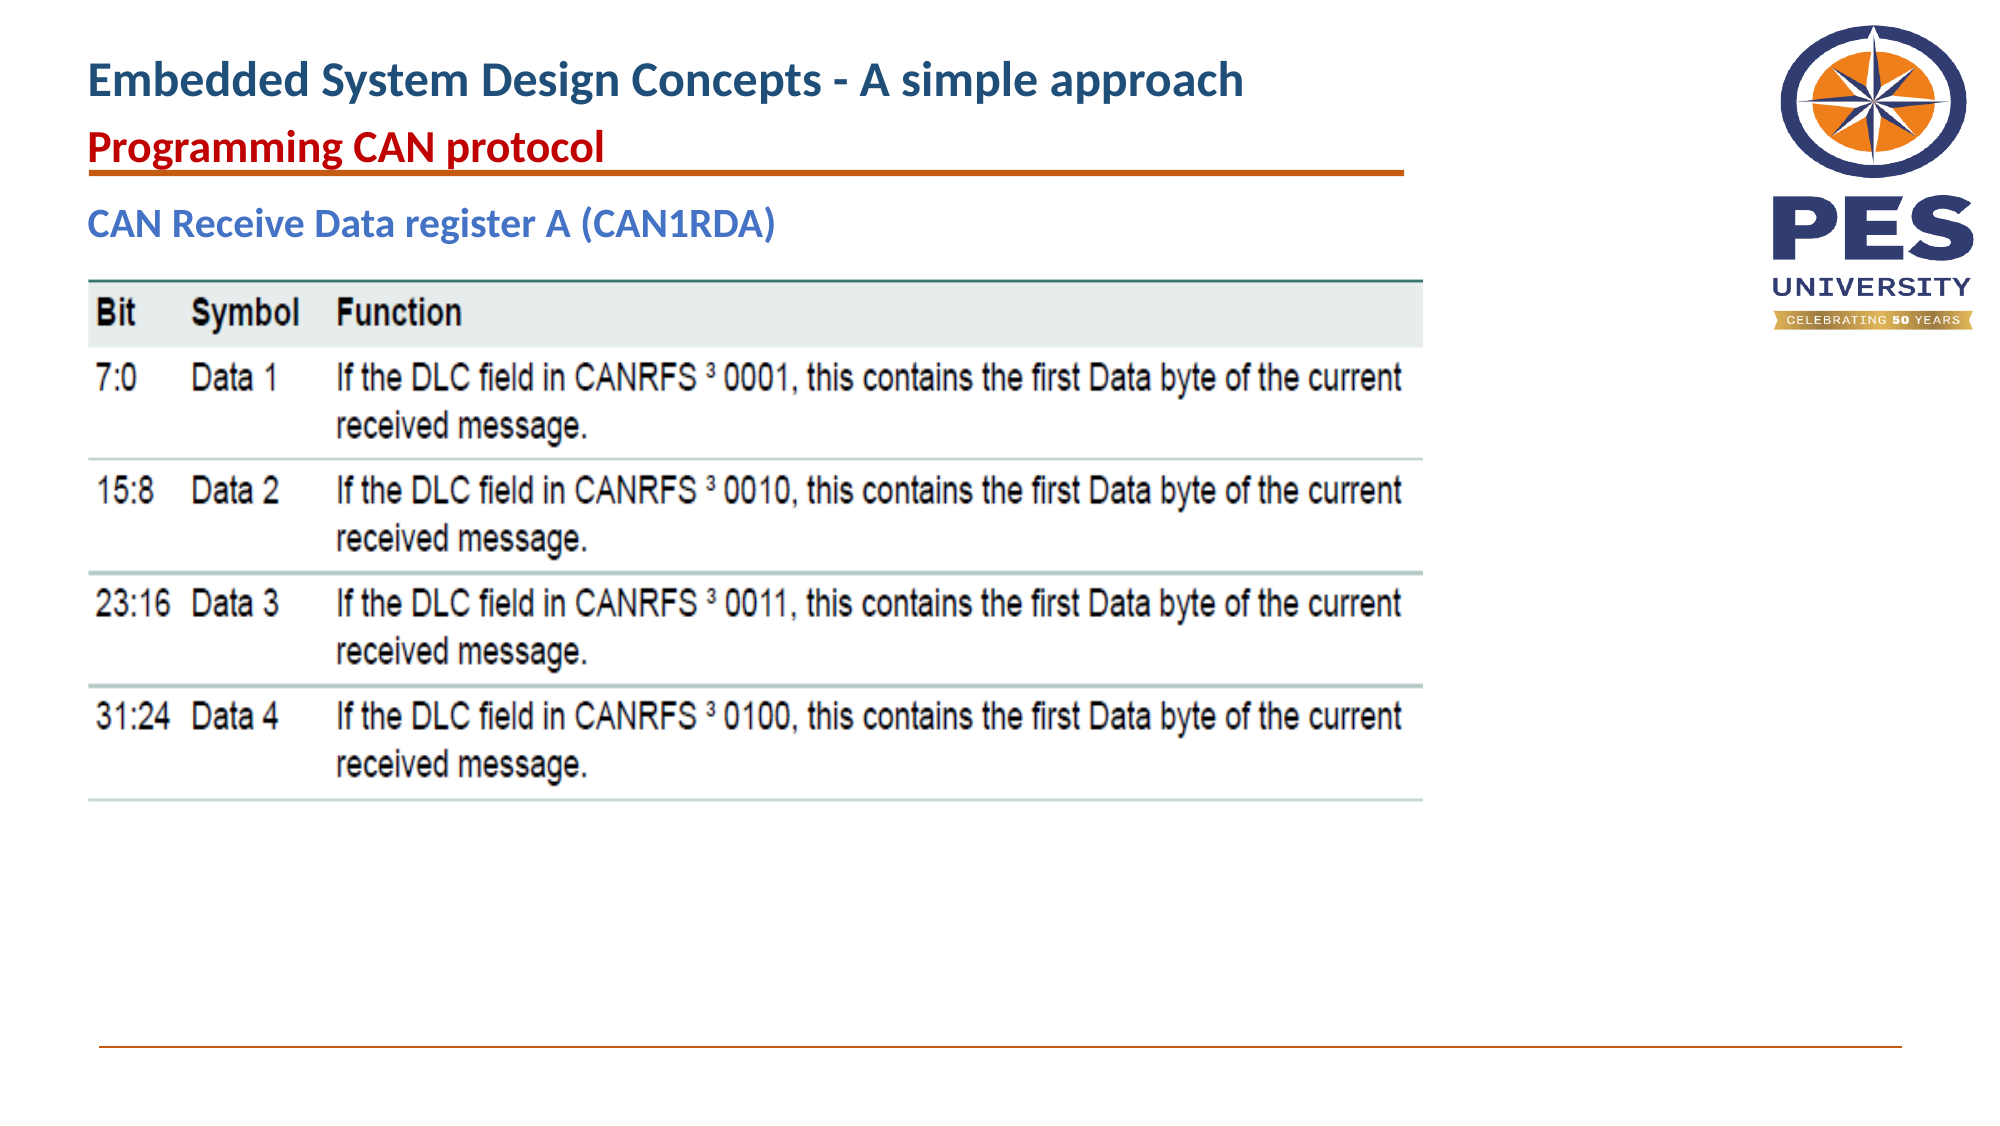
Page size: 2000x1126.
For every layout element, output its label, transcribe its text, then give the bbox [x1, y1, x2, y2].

text_box Embedded System Design Concepts - A simple approach [72, 38, 1303, 109]
title CAN Receive Data register A (CAN1RDA) [72, 185, 1773, 262]
picture [1773, 25, 1974, 330]
text_box Programming CAN protocol [72, 109, 1344, 179]
picture [72, 274, 1423, 832]
